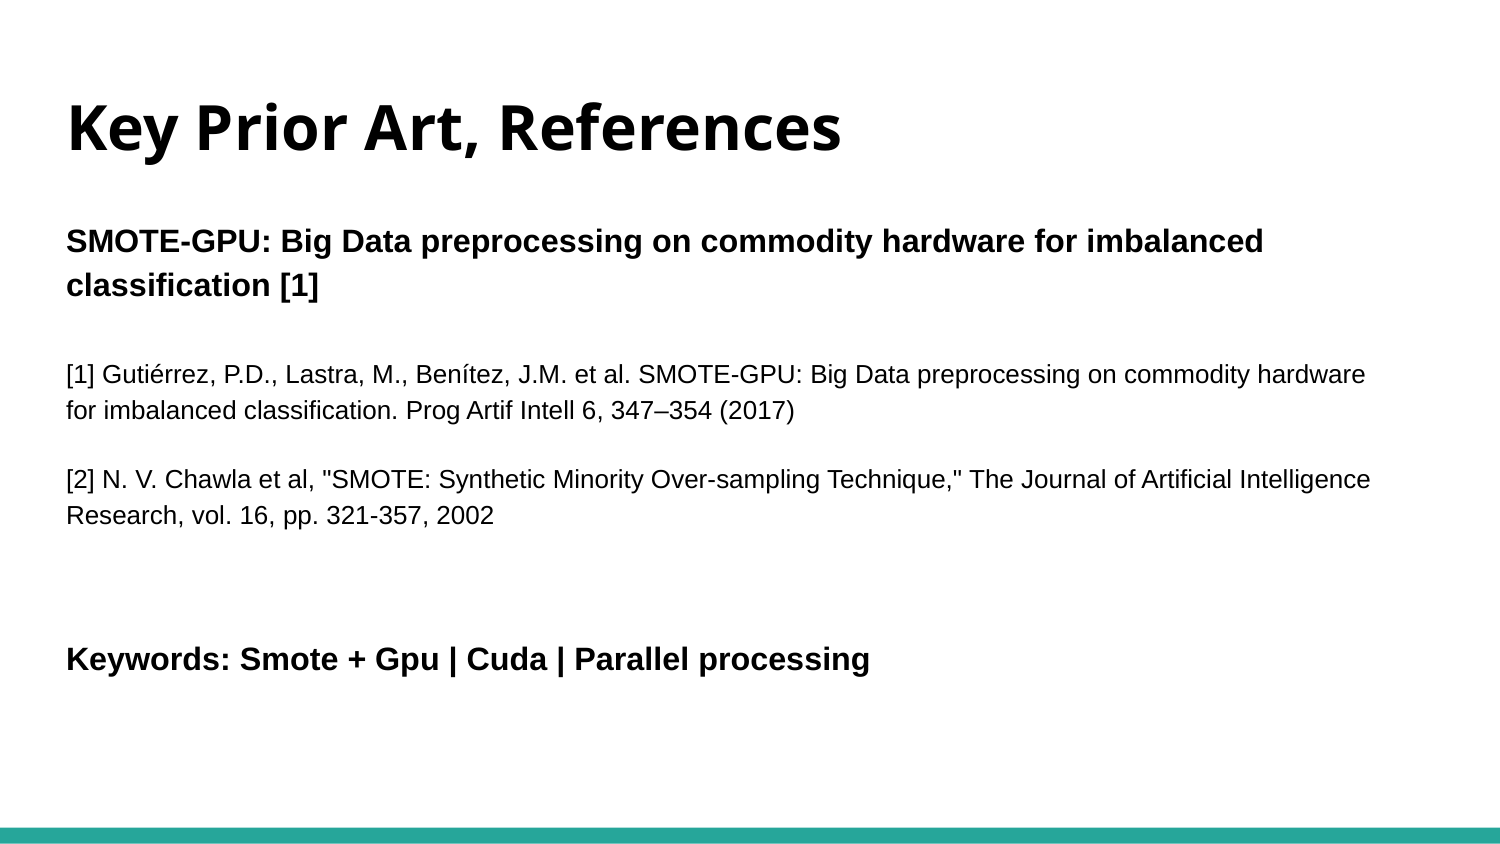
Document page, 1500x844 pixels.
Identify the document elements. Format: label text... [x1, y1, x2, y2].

list SMOTE-GPU: Big Data preprocessing on commodity hardware for imbalanced classification [1] [1] Gutiérrez, P.D., Lastra, M., Benítez, J.M. et al. SMOTE-GPU: Big Data preprocessing on commodity hardware for imbalanced classification. Prog Artif Intell 6, 347–354 (2017) [2] N. V. Chawla et al, "SMOTE: Synthetic Minority Over-sampling Technique," The Journal of Artificial Intelligence Research, vol. 16, pp. 321-357, 2002 Keywords: Smote + Gpu | Cuda | Parallel processing [51, 199, 1408, 757]
title Key Prior Art, References [51, 72, 1449, 174]
